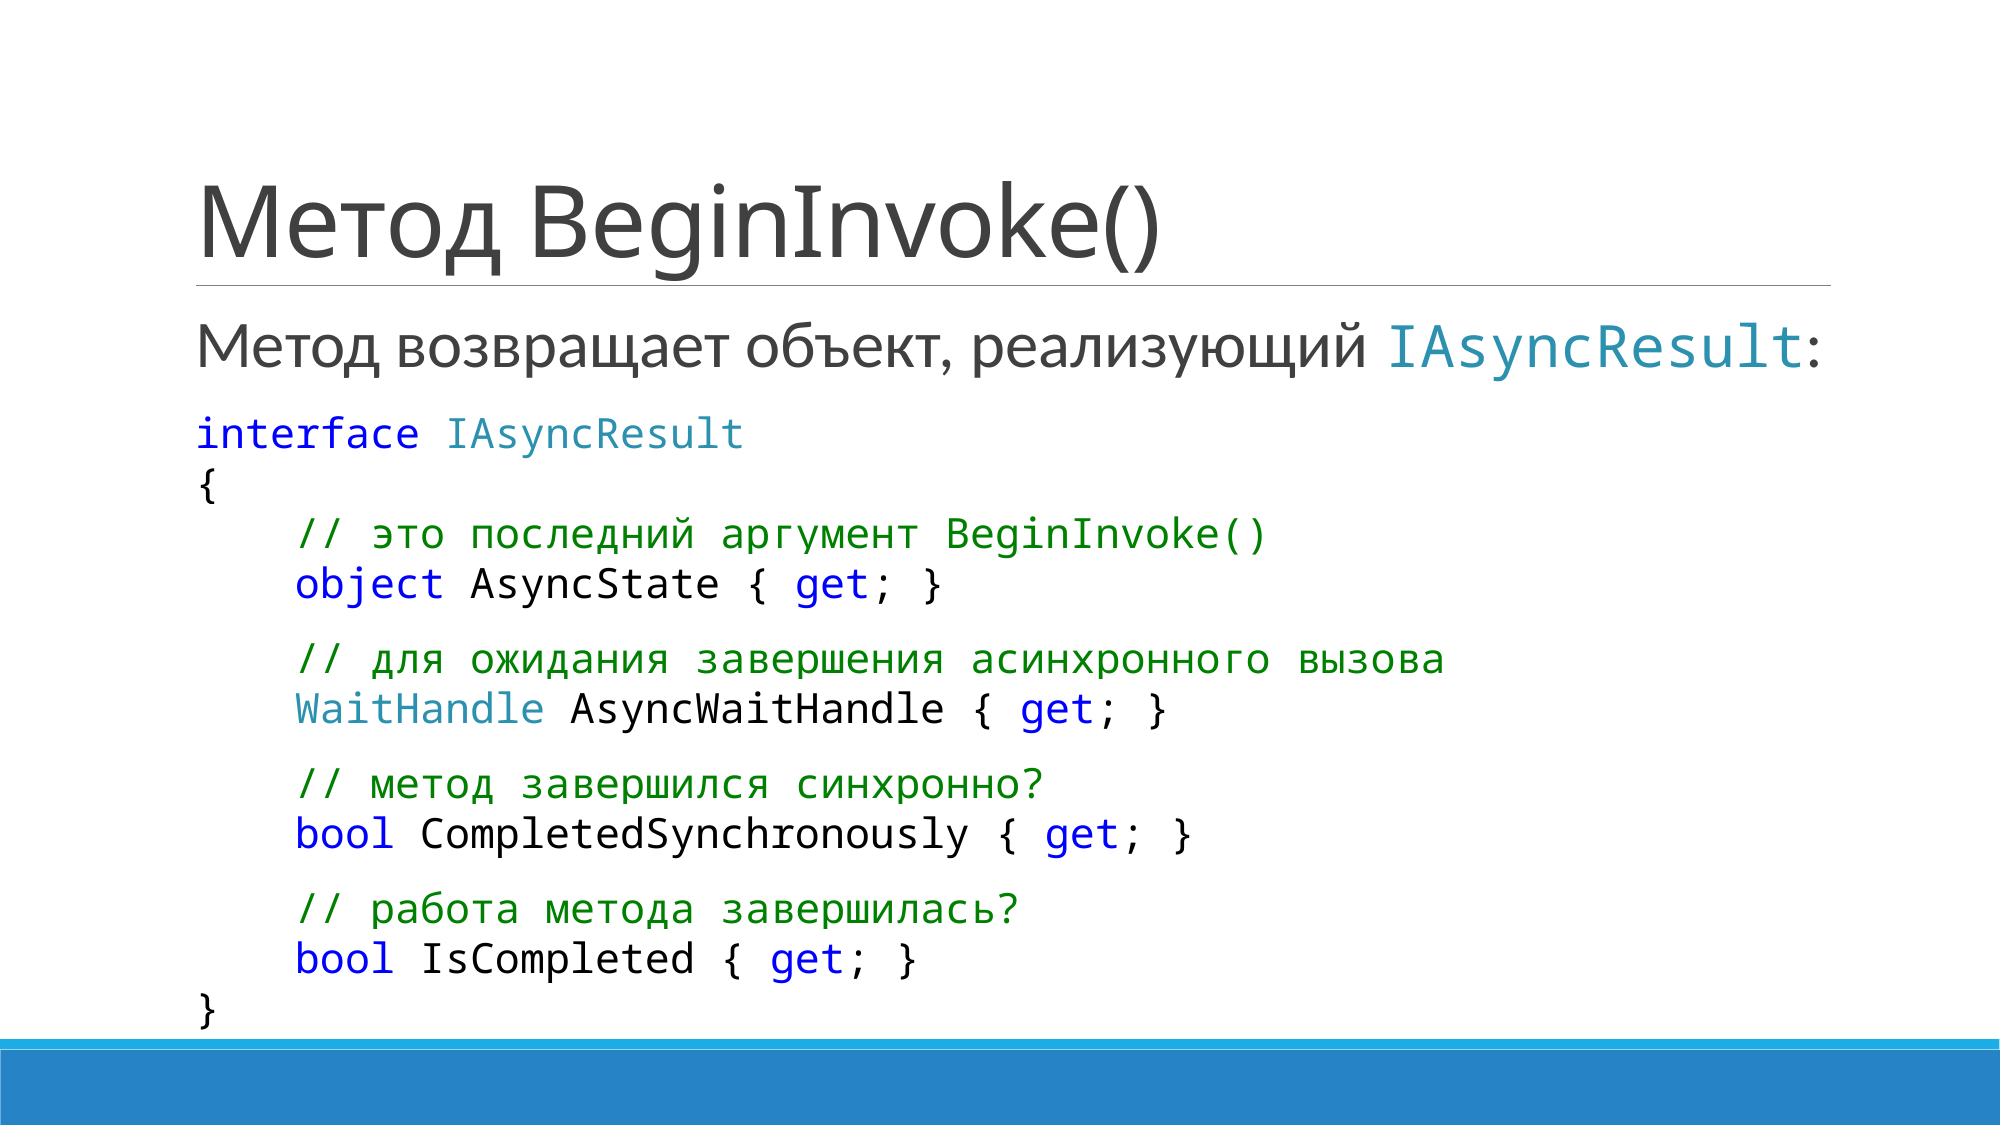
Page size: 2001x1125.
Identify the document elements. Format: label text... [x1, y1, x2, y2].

title Метод BeginInvoke() [180, 47, 1830, 285]
list Метод возвращает объект, реализующий IAsyncResult: interface IAsyncResult { // это последний аргумент BeginInvoke() object AsyncState { get; } // для ожидания завершения асинхронного вызова WaitHandle AsyncWaitHandle { get; } // метод завершился синхронно? bool CompletedSynchronously { get; } // работа метода завершилась? bool IsCompleted { get; } } [180, 302, 1830, 1013]
